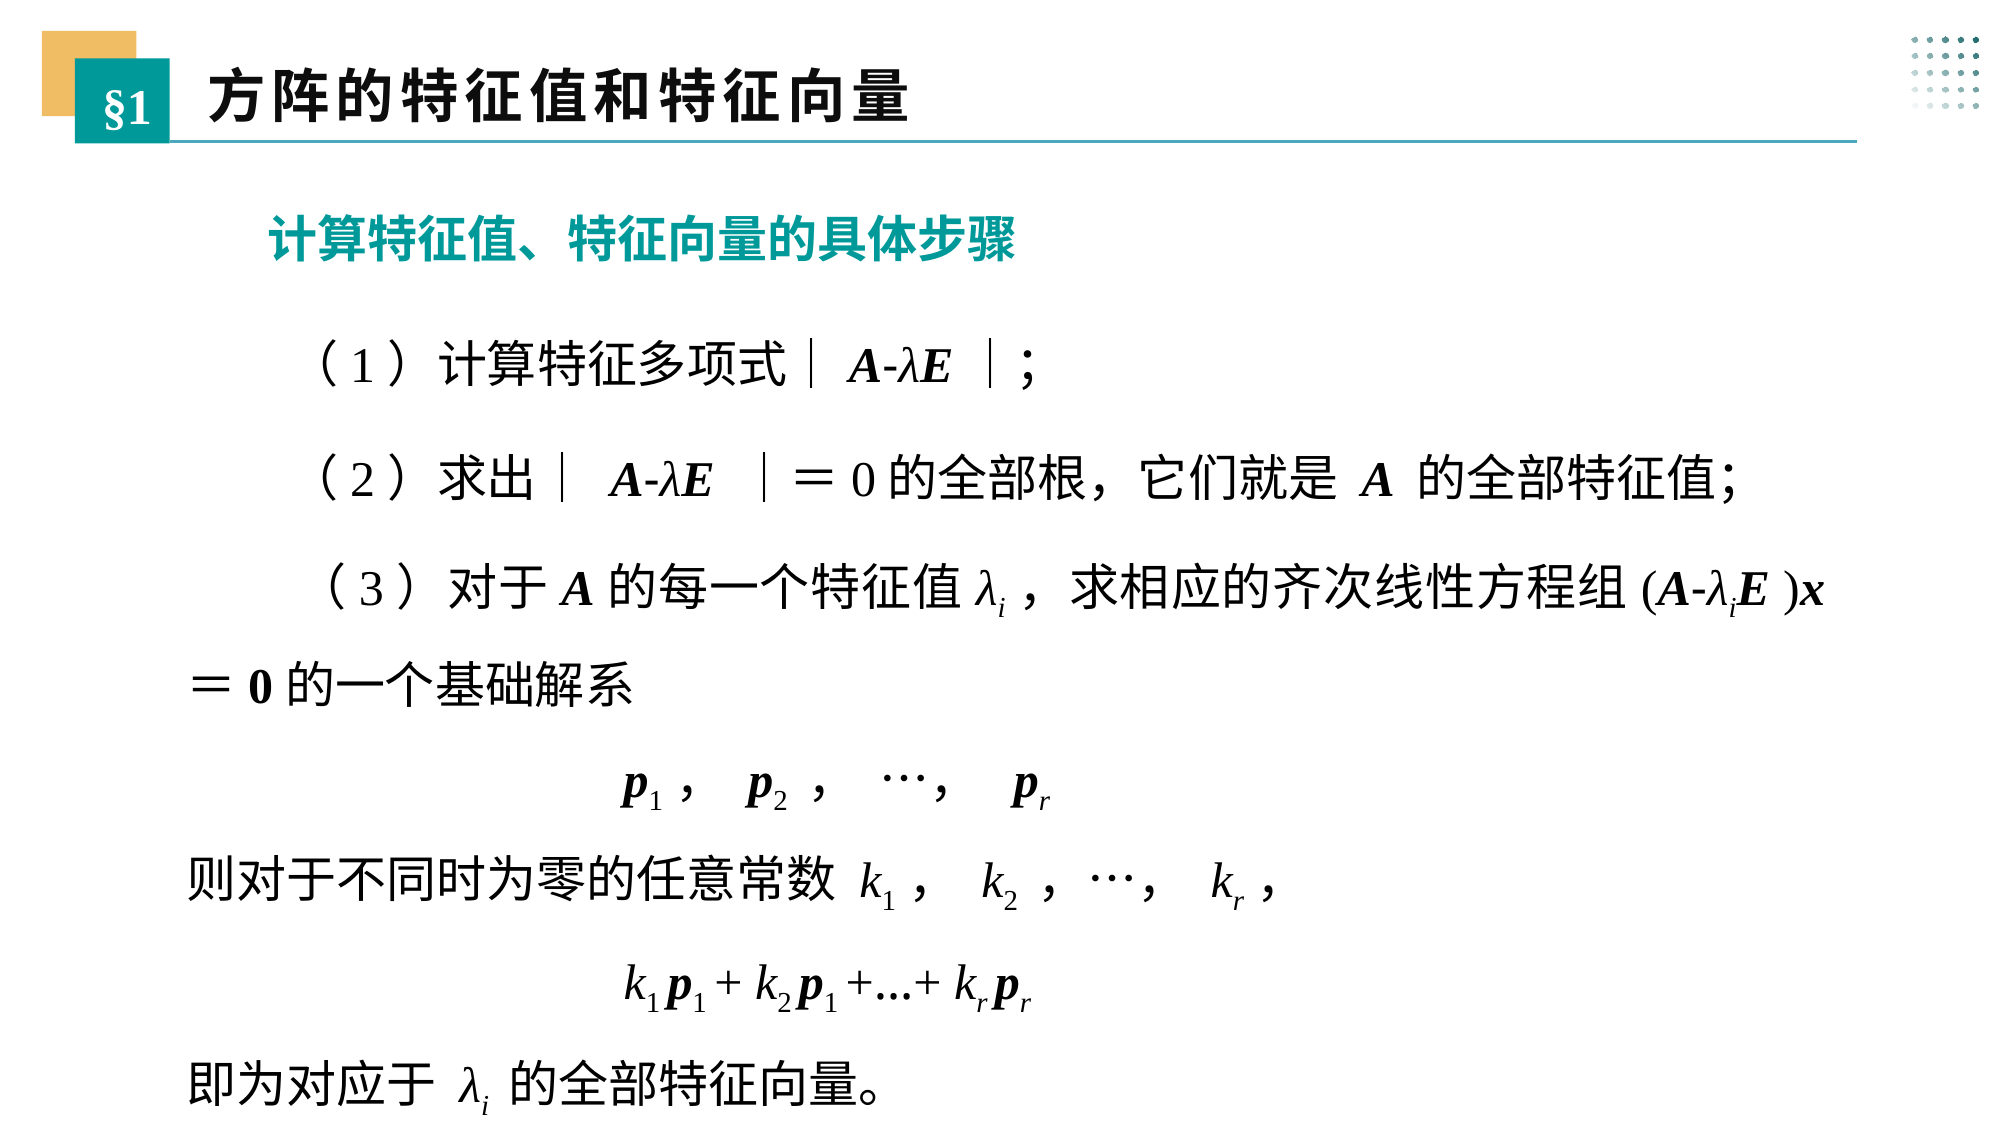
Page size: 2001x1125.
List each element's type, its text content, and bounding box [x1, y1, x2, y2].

text_box （3）对于A的每一个特征值λi，求相应的齐次线性方程组(A-λiE )x＝0的一个基础解系 p1， p2 ， …， pr [171, 513, 1852, 824]
text_box （2）求出｜ A-λE ｜＝0的全部根，它们就是 A 的全部特征值； [171, 409, 1896, 514]
text_box 则对于不同时为零的任意常数 k1， k2 ，…， kr， k1 p1 + k2 p1 +…+ kr pr 即为对应于 λi 的全部特征向量。 [171, 806, 1552, 1125]
text_box （1）计算特征多项式｜A-λE｜； [171, 294, 1896, 400]
text_box 计算特征值、特征向量的具体步骤 [150, 200, 1105, 276]
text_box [79, 51, 953, 143]
